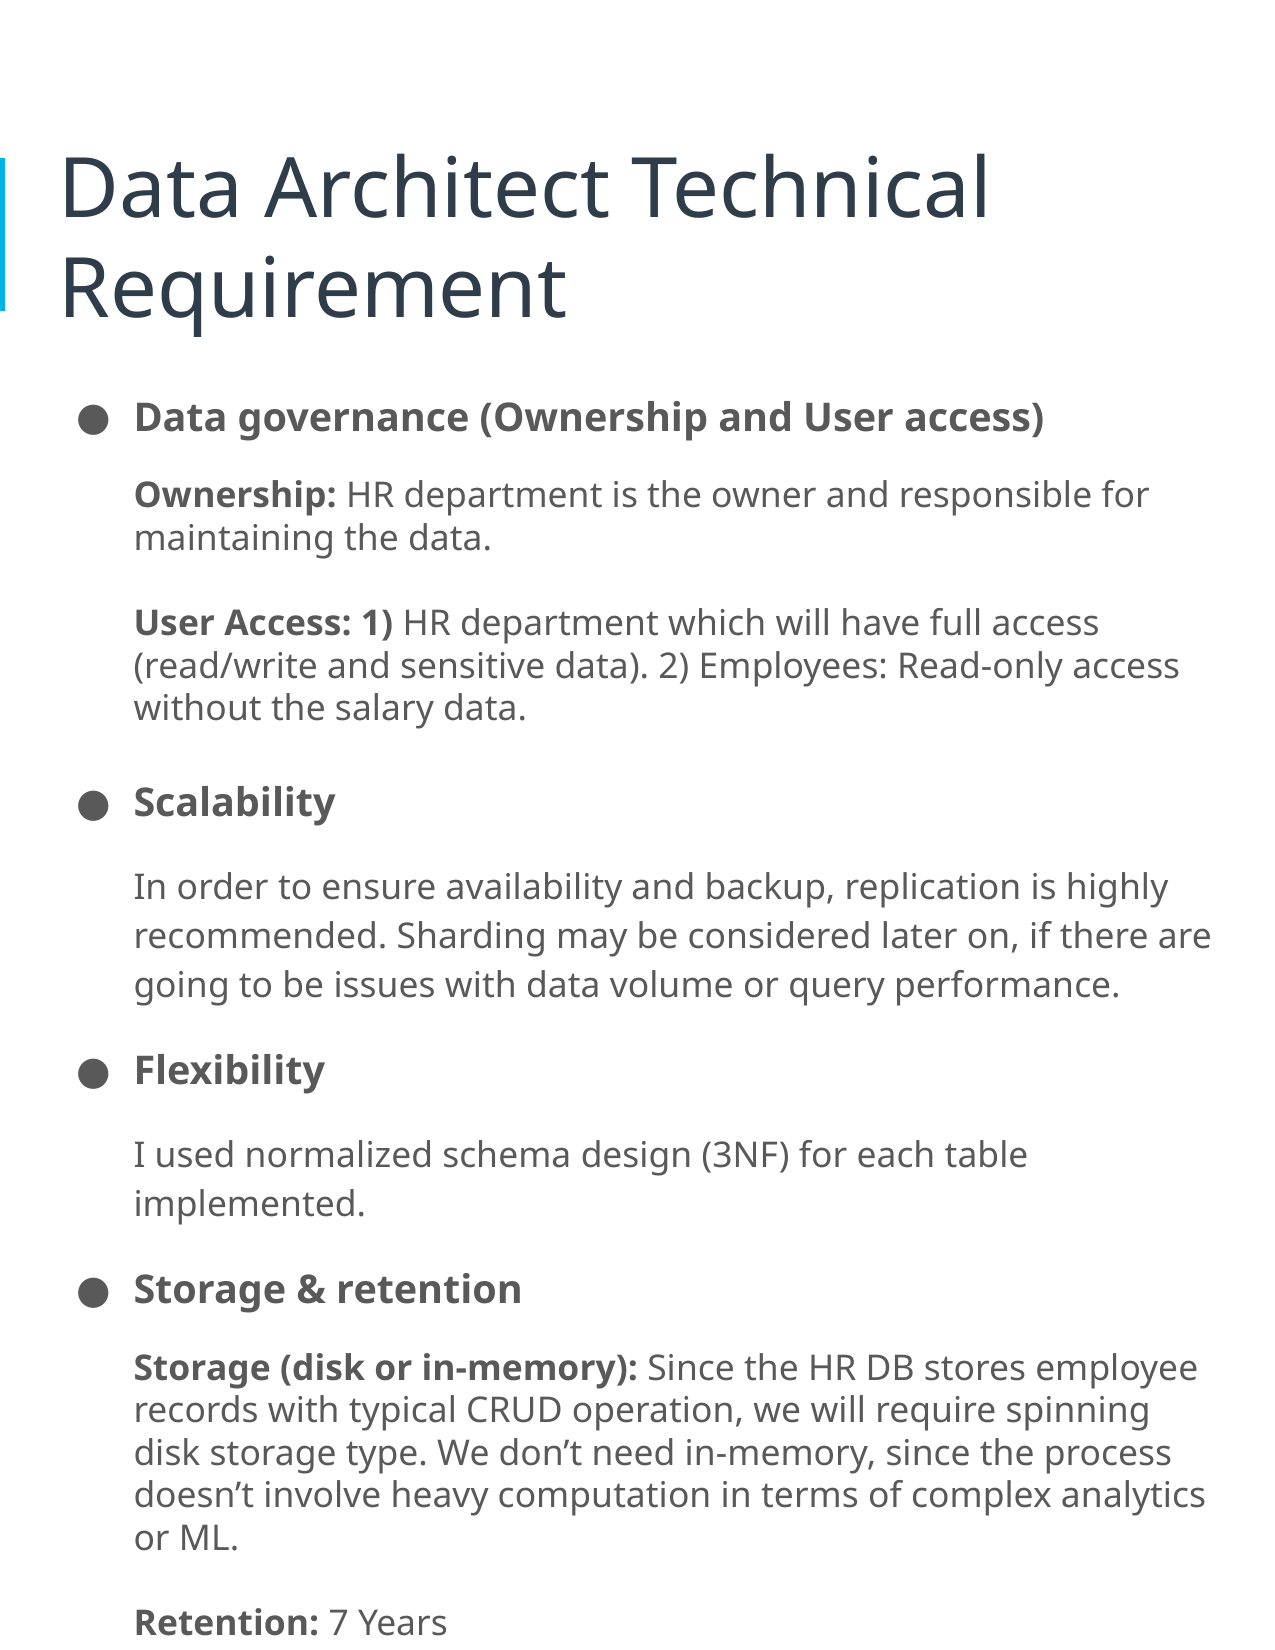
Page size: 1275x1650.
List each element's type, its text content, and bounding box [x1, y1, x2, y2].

title Data Architect Technical Requirement [43, 142, 1232, 327]
list Data governance (Ownership and User access) Ownership: HR department is the owner and responsible for maintaining the data. User Access: 1) HR department which will have full access (read/write and sensitive data). 2) Employees: Read-only access without the salary data. Scalability In order to ensure availability and backup, replication is highly recommended. Sharding may be considered later on, if there are going to be issues with data volume or query performance. Flexibility I used normalized schema design (3NF) for each table implemented. Storage & retention Storage (disk or in-memory): Since the HR DB stores employee records with typical CRUD operation, we will require spinning disk storage type. We don’t need in-memory, since the process doesn’t involve heavy computation in terms of complex analytics or ML. Retention: 7 Years [43, 369, 1232, 1639]
